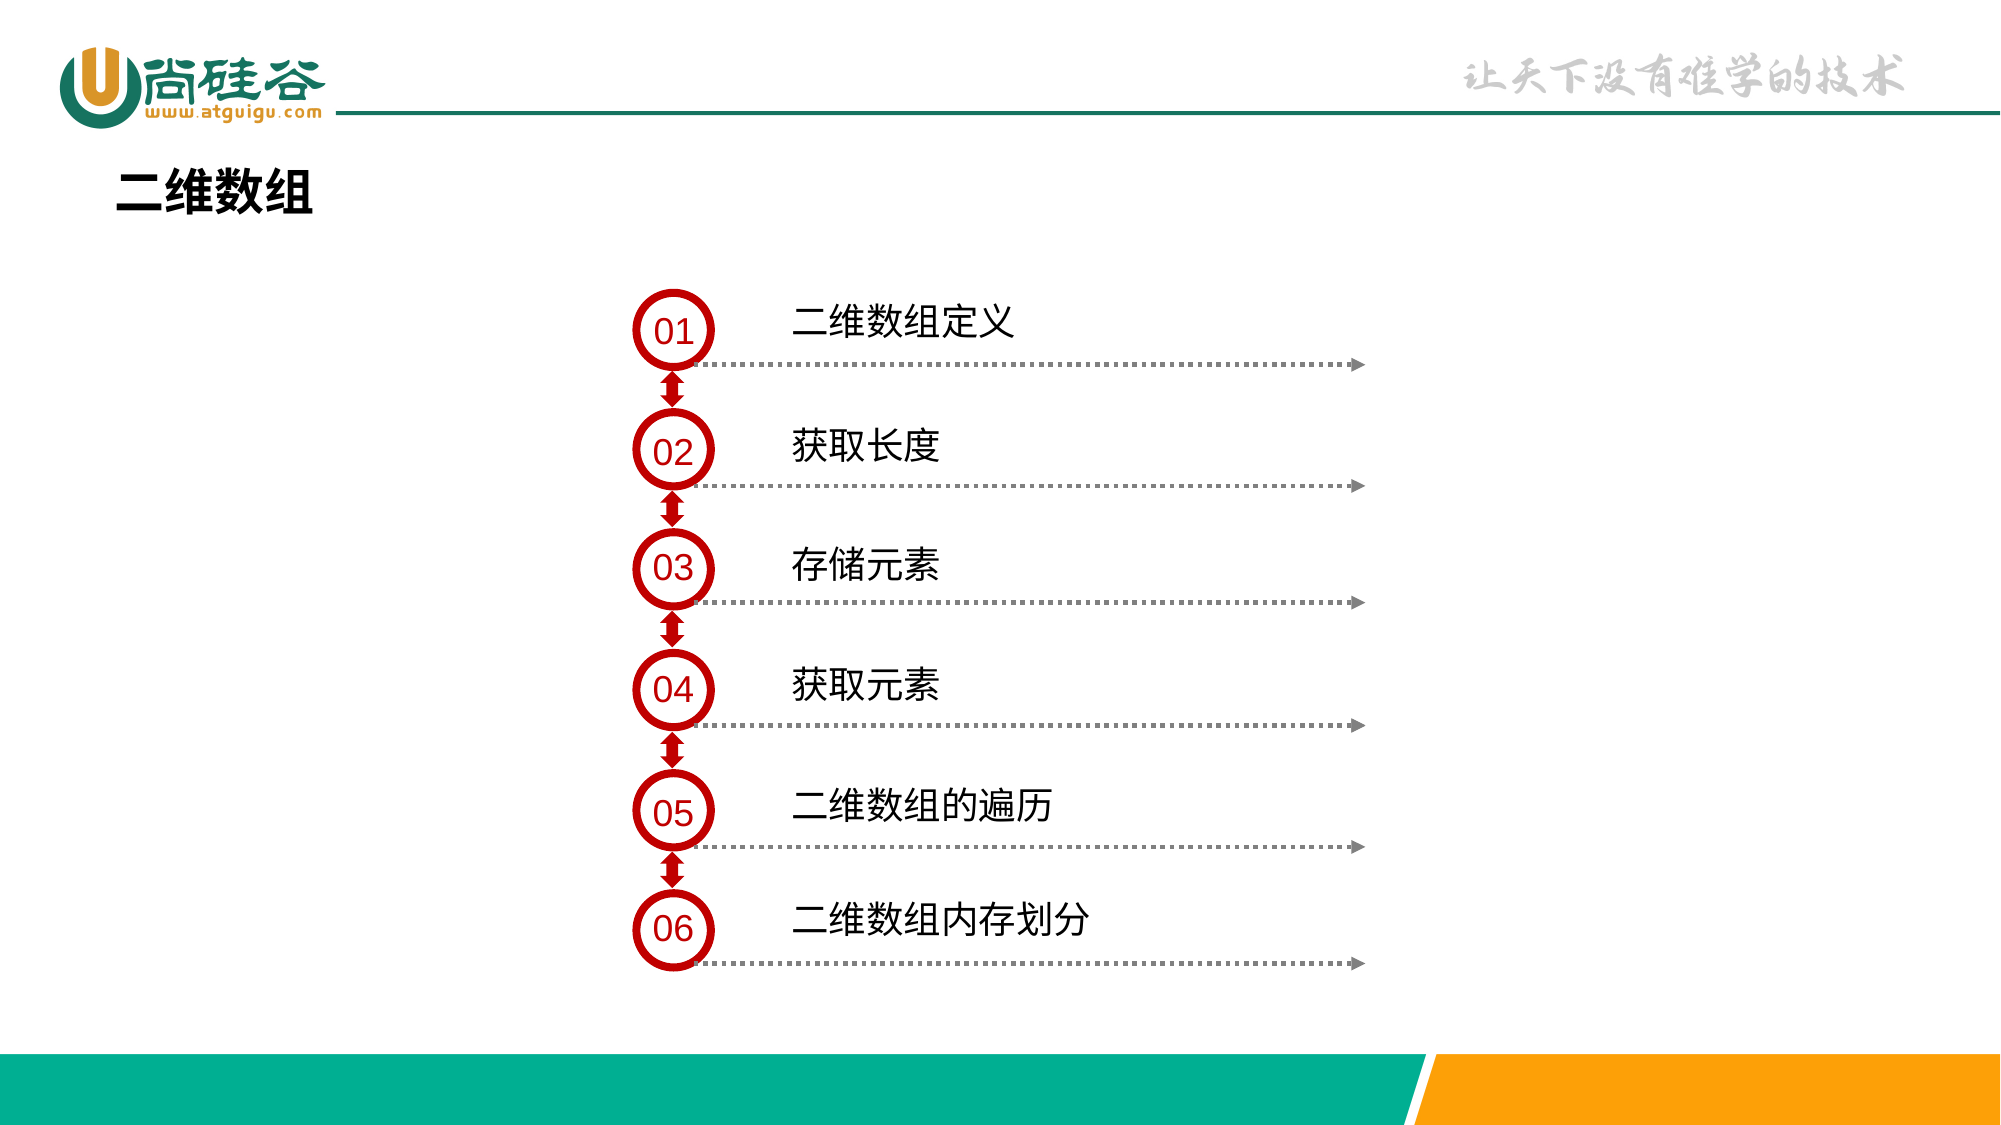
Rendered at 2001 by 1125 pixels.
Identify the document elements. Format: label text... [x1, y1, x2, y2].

text_box [631, 667, 638, 713]
text_box 二维数组定义 [776, 290, 1370, 350]
text_box [631, 546, 638, 592]
text_box [660, 370, 685, 408]
text_box 存储元素 [776, 533, 1370, 594]
text_box 二维数组 [100, 123, 1861, 296]
text_box [646, 647, 702, 658]
text_box 05 [638, 781, 710, 842]
text_box [711, 310, 716, 350]
text_box 二维数组内存划分 [776, 888, 1370, 949]
text_box [645, 842, 702, 853]
text_box [645, 481, 702, 492]
text_box 01 [638, 299, 711, 360]
text_box [643, 407, 705, 420]
text_box 获取长度 [776, 414, 1370, 475]
text_box [710, 668, 716, 712]
text_box [631, 787, 638, 833]
text_box [643, 768, 705, 781]
text_box [643, 360, 704, 373]
text_box [710, 427, 716, 471]
text_box [631, 907, 638, 953]
text_box 02 [638, 420, 710, 481]
text_box [649, 527, 699, 535]
text_box 二维数组的遍历 [776, 774, 1370, 835]
text_box [640, 957, 707, 973]
text_box 03 [638, 535, 710, 596]
text_box [640, 596, 707, 612]
text_box [631, 426, 638, 472]
text_box [660, 731, 685, 769]
text_box [710, 908, 716, 952]
text_box 06 [638, 896, 710, 957]
text_box [631, 307, 638, 353]
picture [0, 0, 2001, 1125]
text_box [660, 610, 685, 648]
text_box 获取元素 [776, 653, 1370, 713]
text_box [660, 490, 685, 528]
text_box [644, 287, 703, 299]
text_box [710, 788, 716, 832]
text_box [642, 718, 706, 733]
text_box [660, 851, 685, 889]
text_box [710, 547, 716, 591]
text_box 04 [638, 658, 710, 718]
text_box [649, 888, 699, 896]
